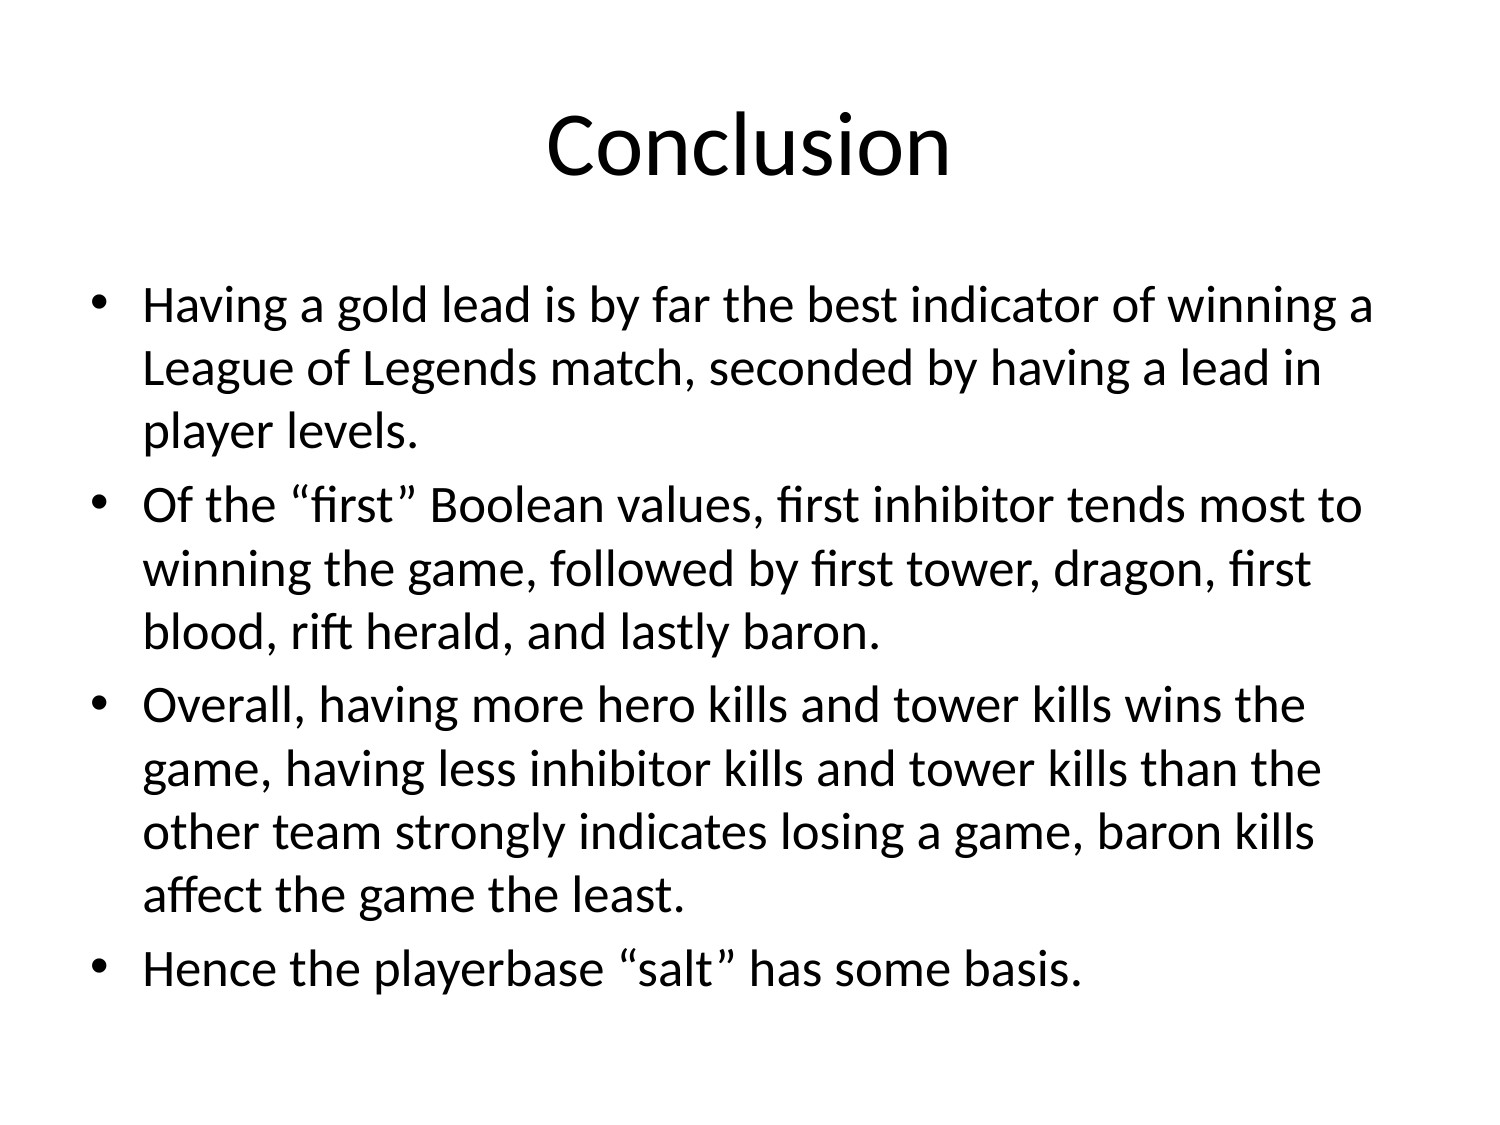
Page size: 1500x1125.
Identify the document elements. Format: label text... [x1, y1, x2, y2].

list Having a gold lead is by far the best indicator of winning a League of Legends match, seconded by having a lead in player levels. Of the “first” Boolean values, first inhibitor tends most to winning the game, followed by first tower, dragon, first blood, rift herald, and lastly baron. Overall, having more hero kills and tower kills wins the game, having less inhibitor kills and tower kills than the other team strongly indicates losing a game, baron kills affect the game the least. Hence the playerbase “salt” has some basis. [75, 262, 1425, 1005]
title Conclusion [75, 45, 1425, 233]
